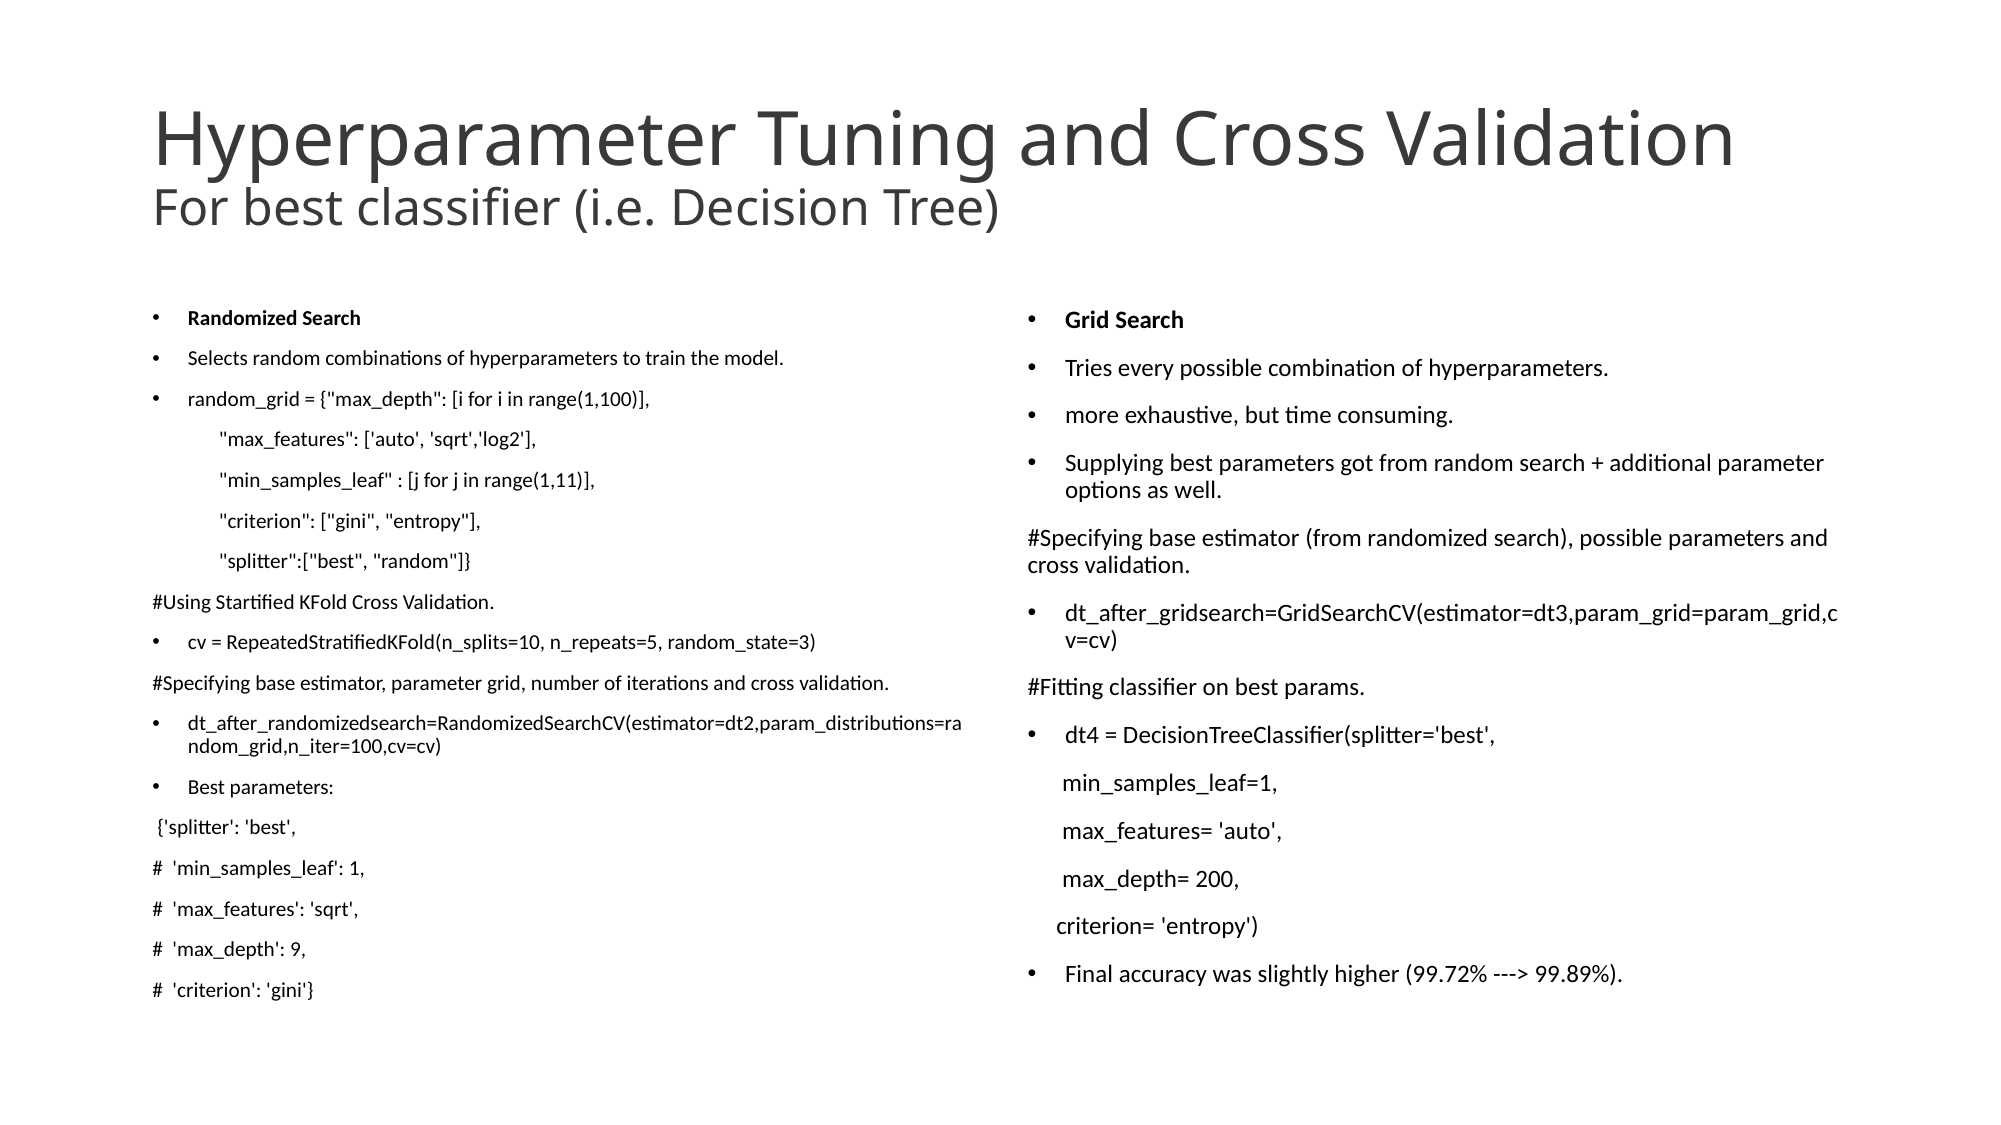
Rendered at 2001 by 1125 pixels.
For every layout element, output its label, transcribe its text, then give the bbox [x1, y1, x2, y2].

title Hyperparameter Tuning and Cross Validation For best classifier (i.e. Decision Tree) [137, 59, 1863, 278]
list Randomized Search Selects random combinations of hyperparameters to train the model. random_grid = {"max_depth": [i for i in range(1,100)], "max_features": ['auto', 'sqrt','log2'], "min_samples_leaf" : [j for j in range(1,11)], "criterion": ["gini", "entropy"], "splitter":["best", "random"]} #Using Startified KFold Cross Validation. cv = RepeatedStratifiedKFold(n_splits=10, n_repeats=5, random_state=3) #Specifying base estimator, parameter grid, number of iterations and cross validation. dt_after_randomizedsearch=RandomizedSearchCV(estimator=dt2,param_distributions=random_grid,n_iter=100,cv=cv) Best parameters: {'splitter': 'best', # 'min_samples_leaf': 1, # 'max_features': 'sqrt', # 'max_depth': 9, # 'criterion': 'gini'} [137, 299, 988, 1014]
list Grid Search Tries every possible combination of hyperparameters. more exhaustive, but time consuming. Supplying best parameters got from random search + additional parameter options as well. #Specifying base estimator (from randomized search), possible parameters and cross validation. dt_after_gridsearch=GridSearchCV(estimator=dt3,param_grid=param_grid,cv=cv) #Fitting classifier on best params. dt4 = DecisionTreeClassifier(splitter='best', min_samples_leaf=1, max_features= 'auto', max_depth= 200, criterion= 'entropy') Final accuracy was slightly higher (99.72% ---> 99.89%). [1012, 299, 1863, 1014]
